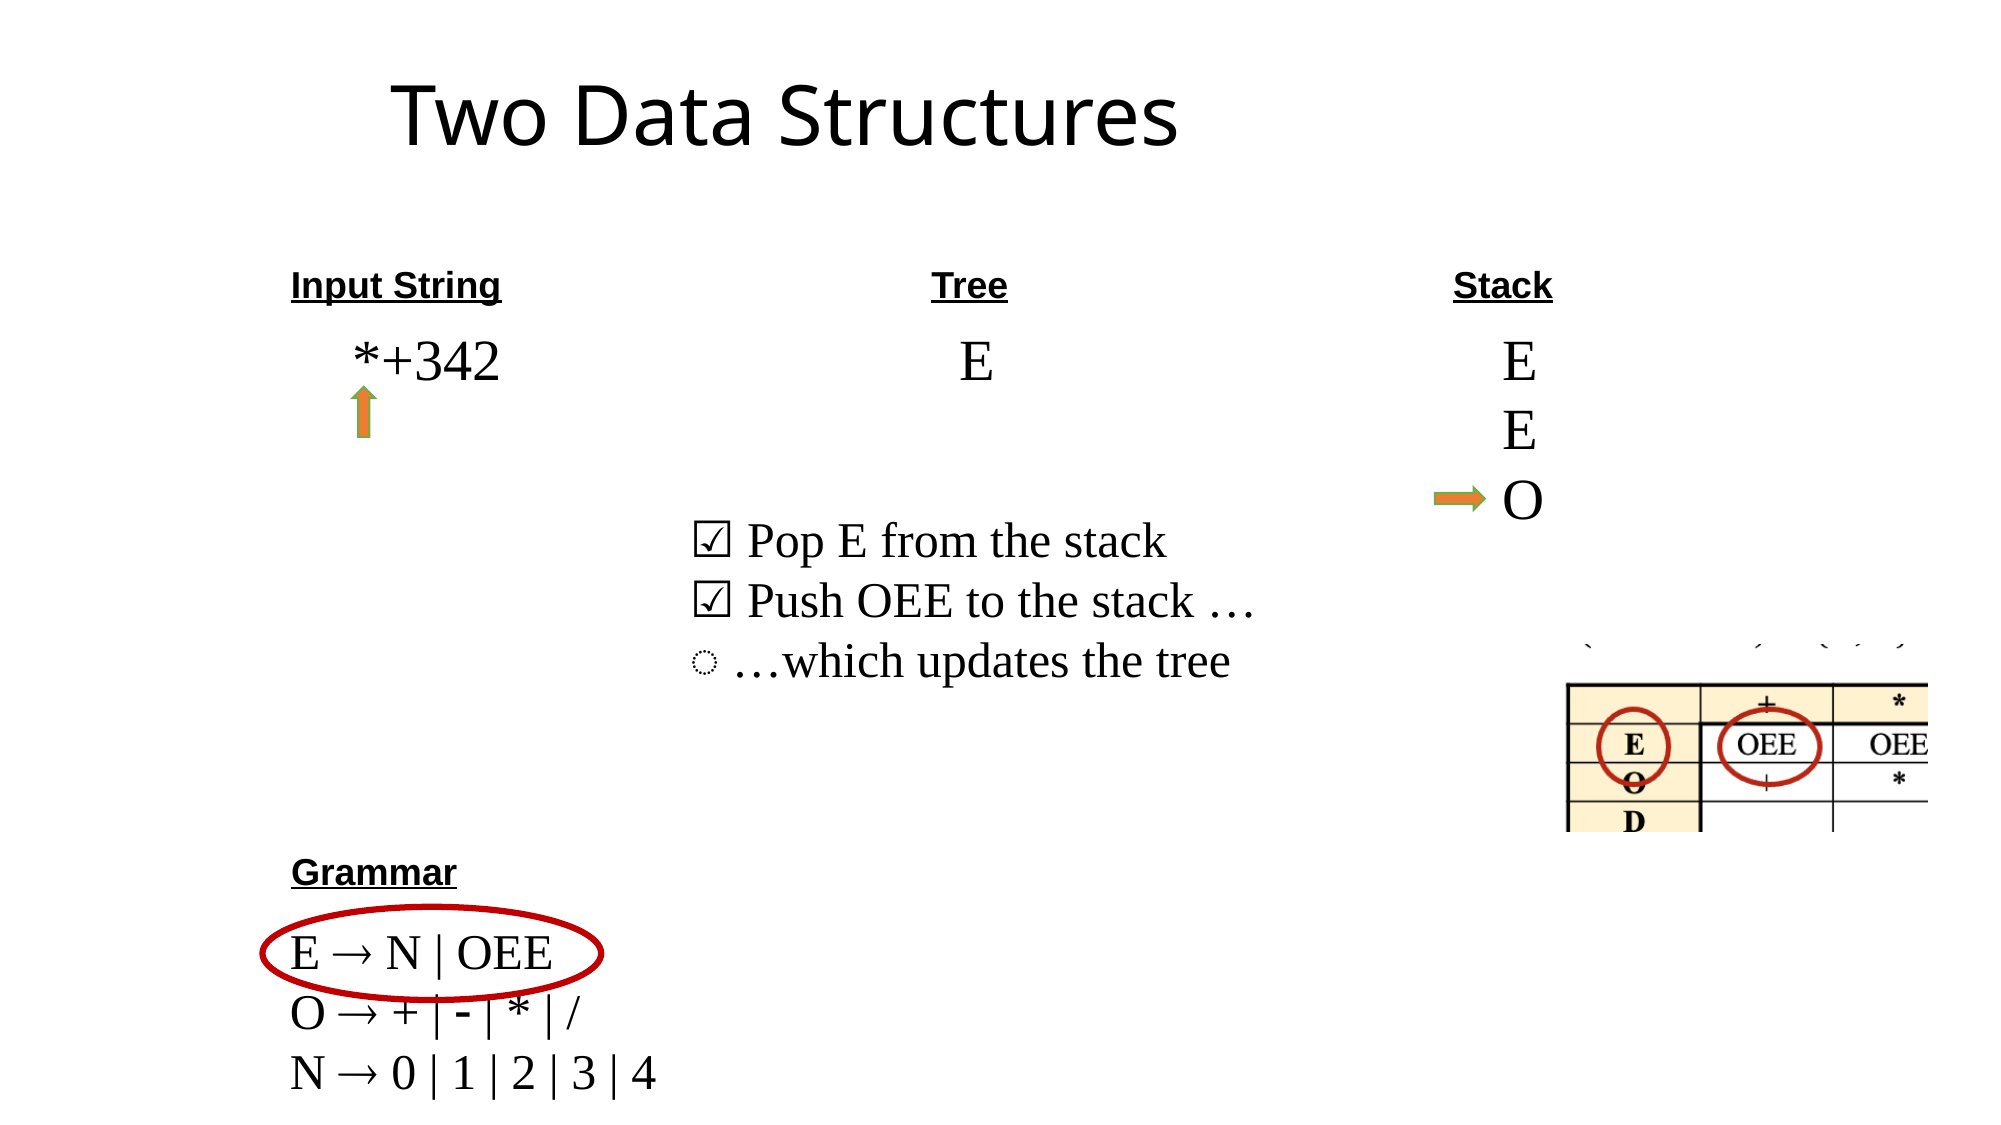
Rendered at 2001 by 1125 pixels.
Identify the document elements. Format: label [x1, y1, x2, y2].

text_box [276, 840, 473, 901]
text_box [276, 253, 517, 438]
title [375, 24, 1650, 213]
text_box [916, 253, 1024, 399]
text_box [261, 905, 713, 1107]
text_box [675, 253, 1568, 695]
picture [1523, 644, 1928, 833]
